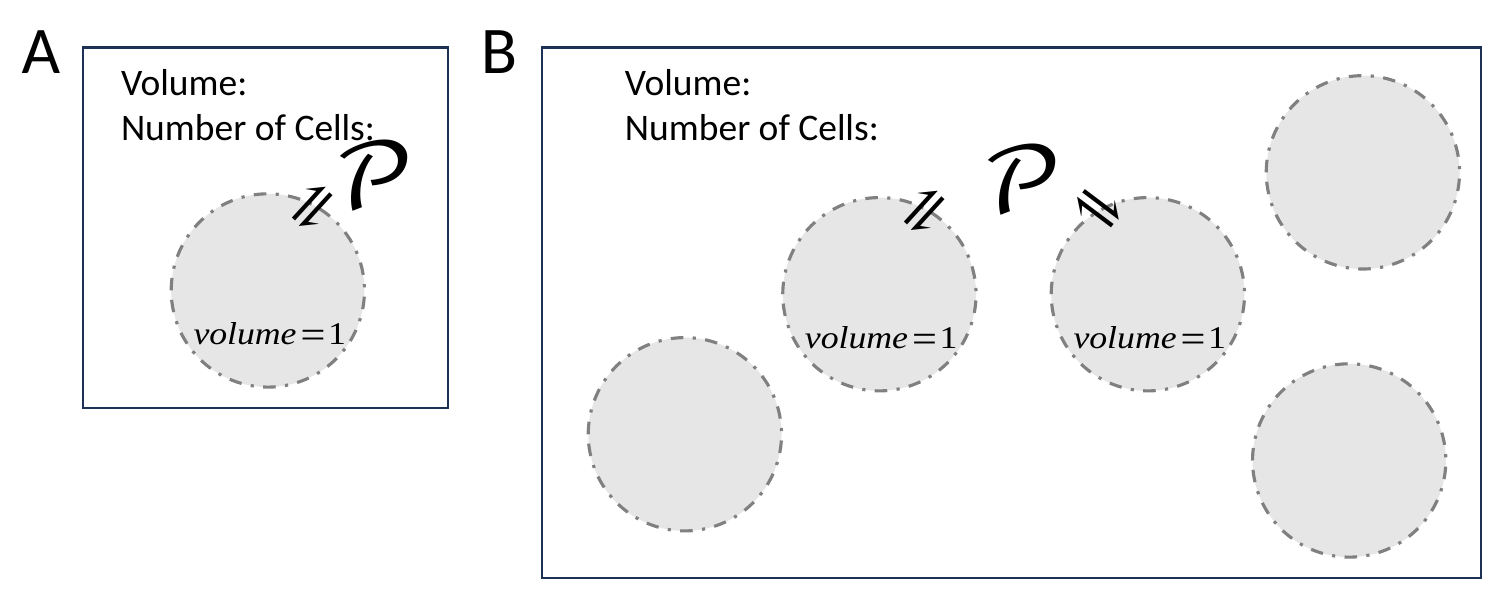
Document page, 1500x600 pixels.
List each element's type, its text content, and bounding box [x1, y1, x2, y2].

text_box A [6, 0, 76, 95]
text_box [782, 133, 1245, 391]
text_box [588, 337, 782, 531]
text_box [171, 130, 416, 388]
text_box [1252, 363, 1446, 558]
text_box [541, 46, 1482, 579]
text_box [1266, 75, 1460, 269]
text_box B [466, 0, 532, 95]
text_box [82, 46, 449, 409]
